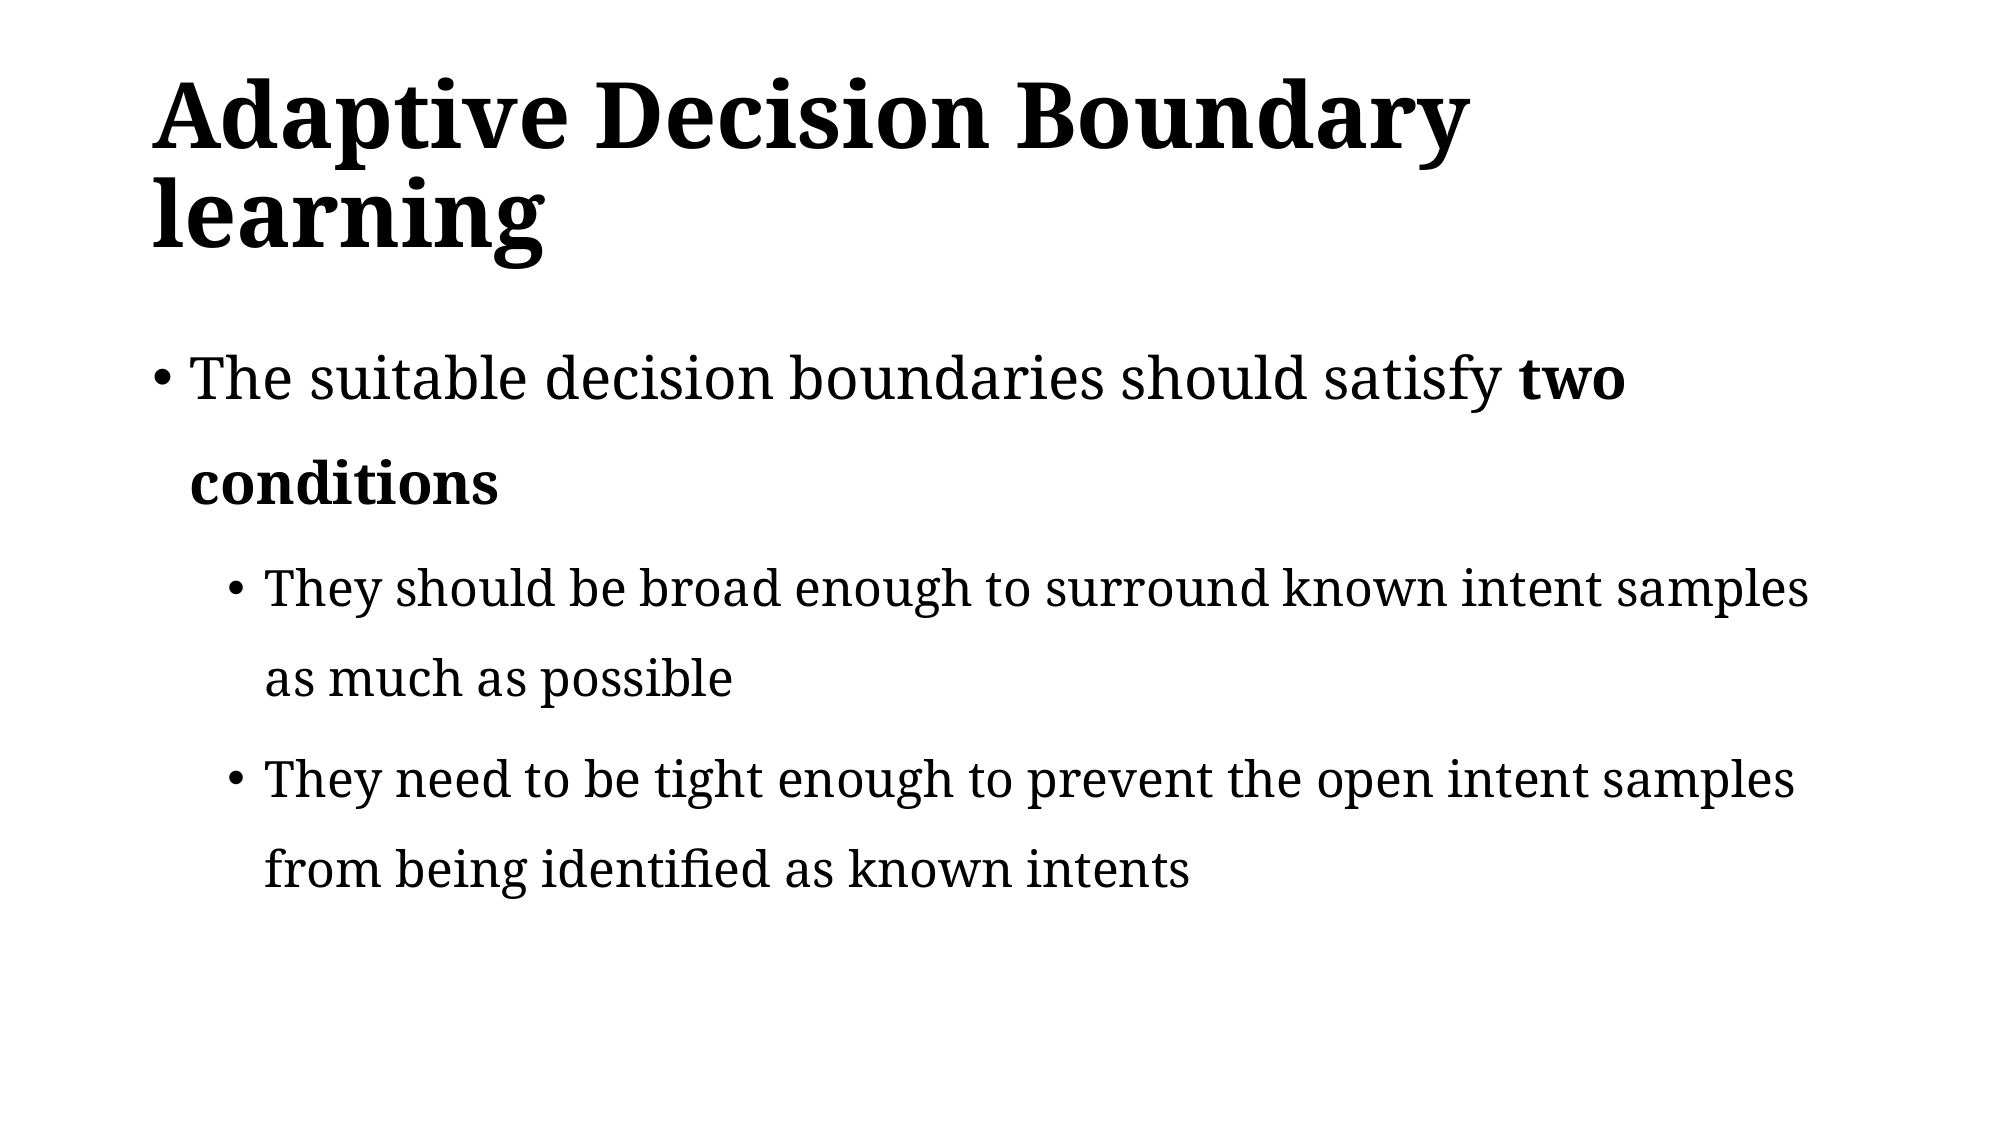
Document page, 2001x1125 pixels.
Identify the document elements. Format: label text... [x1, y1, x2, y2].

title Adaptive Decision Boundary learning [137, 59, 1863, 278]
list The suitable decision boundaries should satisfy two conditions They should be broad enough to surround known intent samples as much as possible They need to be tight enough to prevent the open intent samples from being identified as known intents [137, 299, 1863, 1014]
